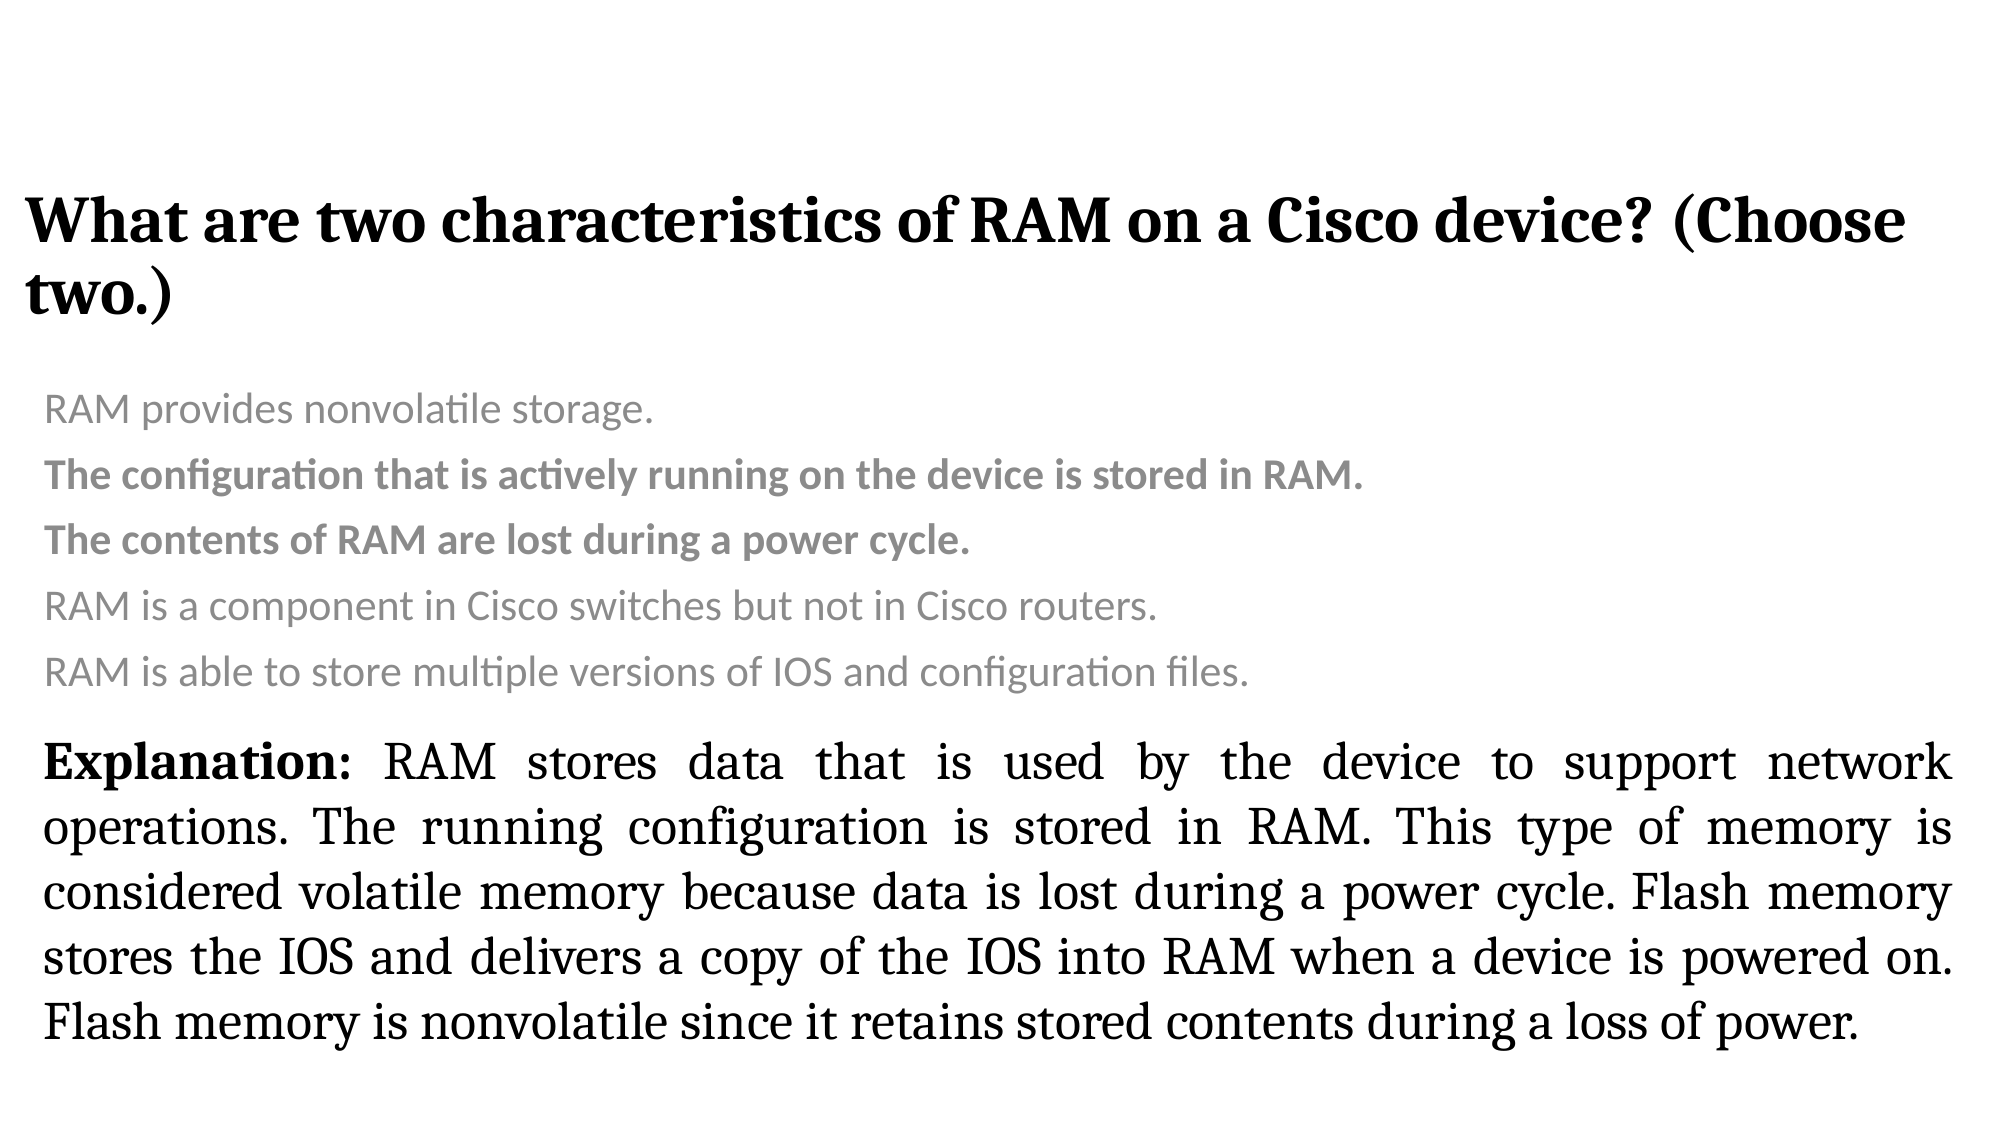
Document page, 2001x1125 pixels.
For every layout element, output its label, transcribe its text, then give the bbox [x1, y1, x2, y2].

text_box Explanation: RAM stores data that is used by the device to support network operations. The running configuration is stored in RAM. This type of memory is considered volatile memory because data is lost during a power cycle. Flash memory stores the IOS and delivers a copy of the IOS into RAM when a device is powered on. Flash memory is nonvolatile since it retains stored contents during a loss of power. [29, 718, 1971, 1058]
title What are two characteristics of RAM on a Cisco device? (Choose two.) [10, 0, 1990, 337]
list RAM provides nonvolatile storage. The configuration that is actively running on the device is stored in RAM. The contents of RAM are lost during a power cycle. RAM is a component in Cisco switches but not in Cisco routers. RAM is able to store multiple versions of IOS and configuration files. [29, 377, 1929, 706]
